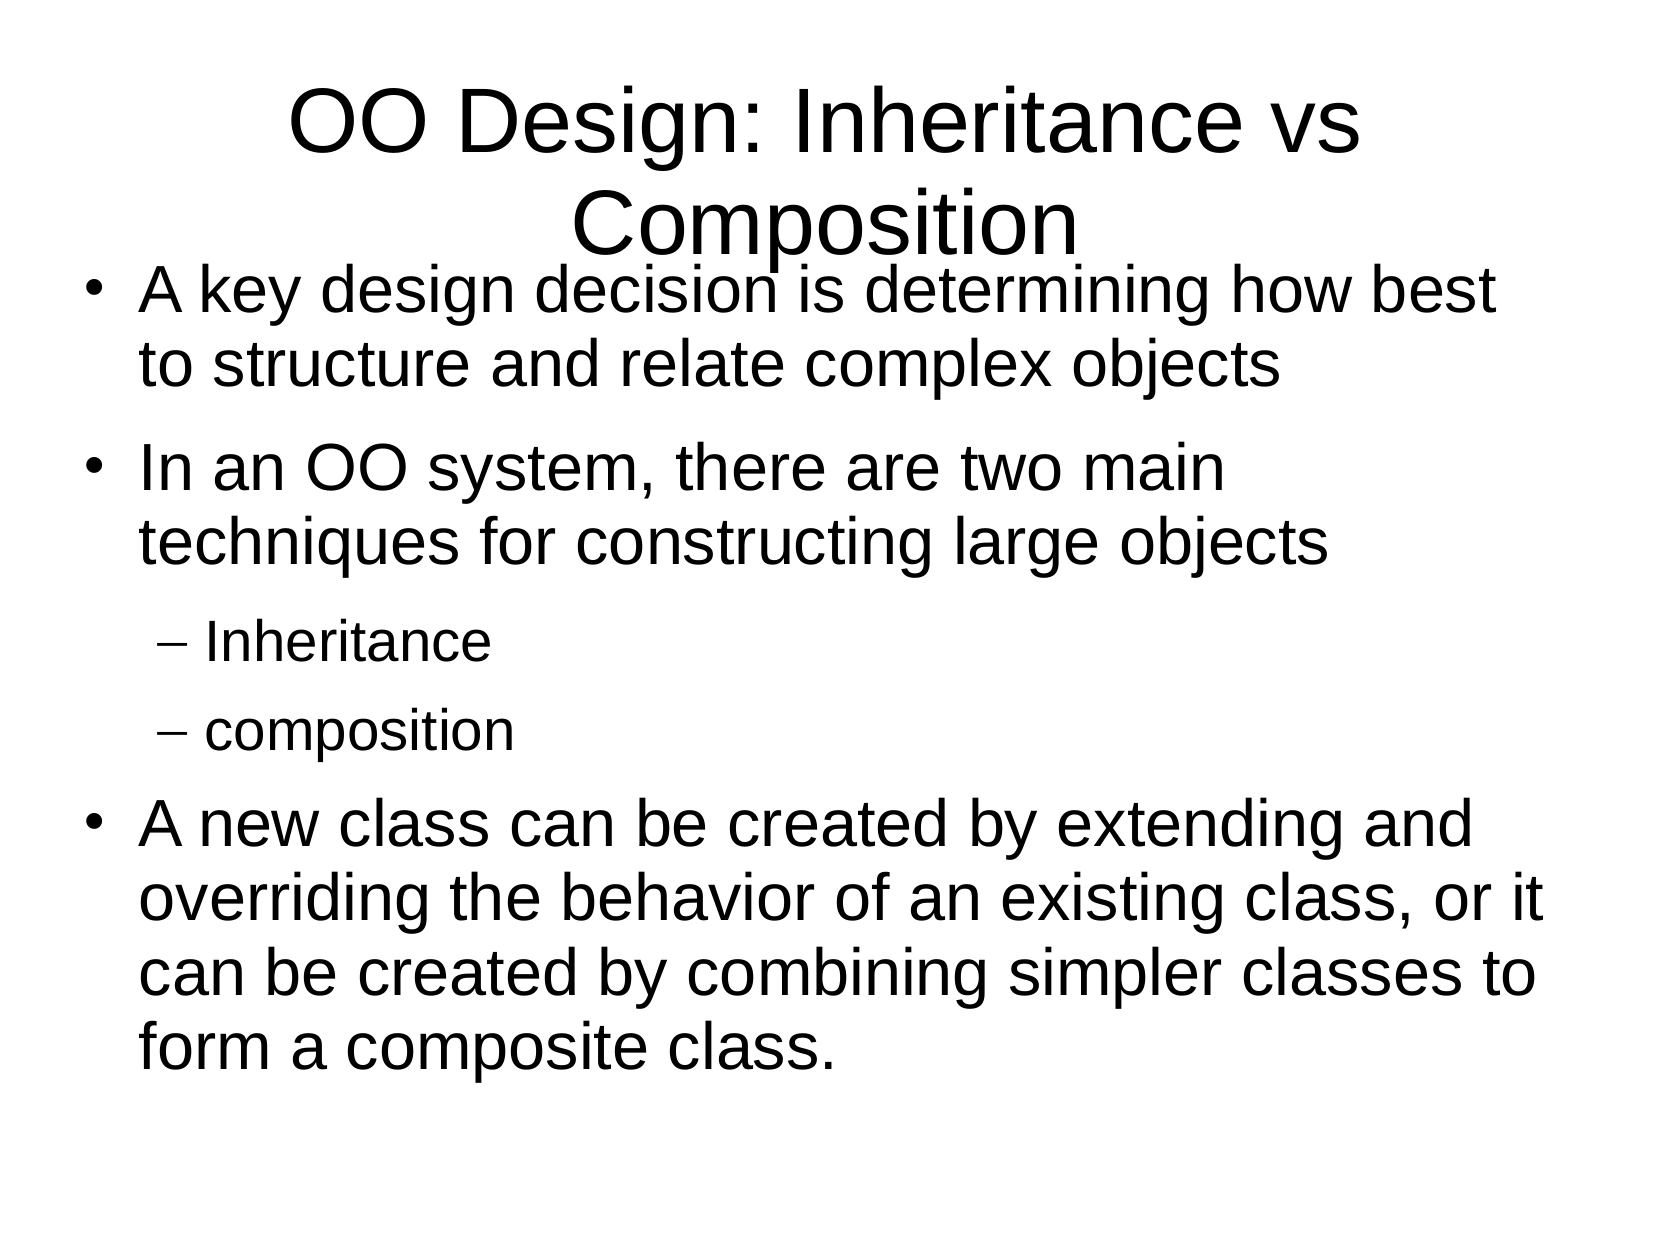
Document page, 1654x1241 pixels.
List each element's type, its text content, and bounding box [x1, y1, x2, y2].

title OO Design: Inheritance vs Composition [82, 70, 1570, 276]
list A key design decision is determining how best to structure and relate complex objects In an OO system, there are two main techniques for constructing large objects Inheritance composition A new class can be created by extending and overriding the behavior of an existing class, or it can be created by combining simpler classes to form a composite class. [82, 276, 1558, 1092]
